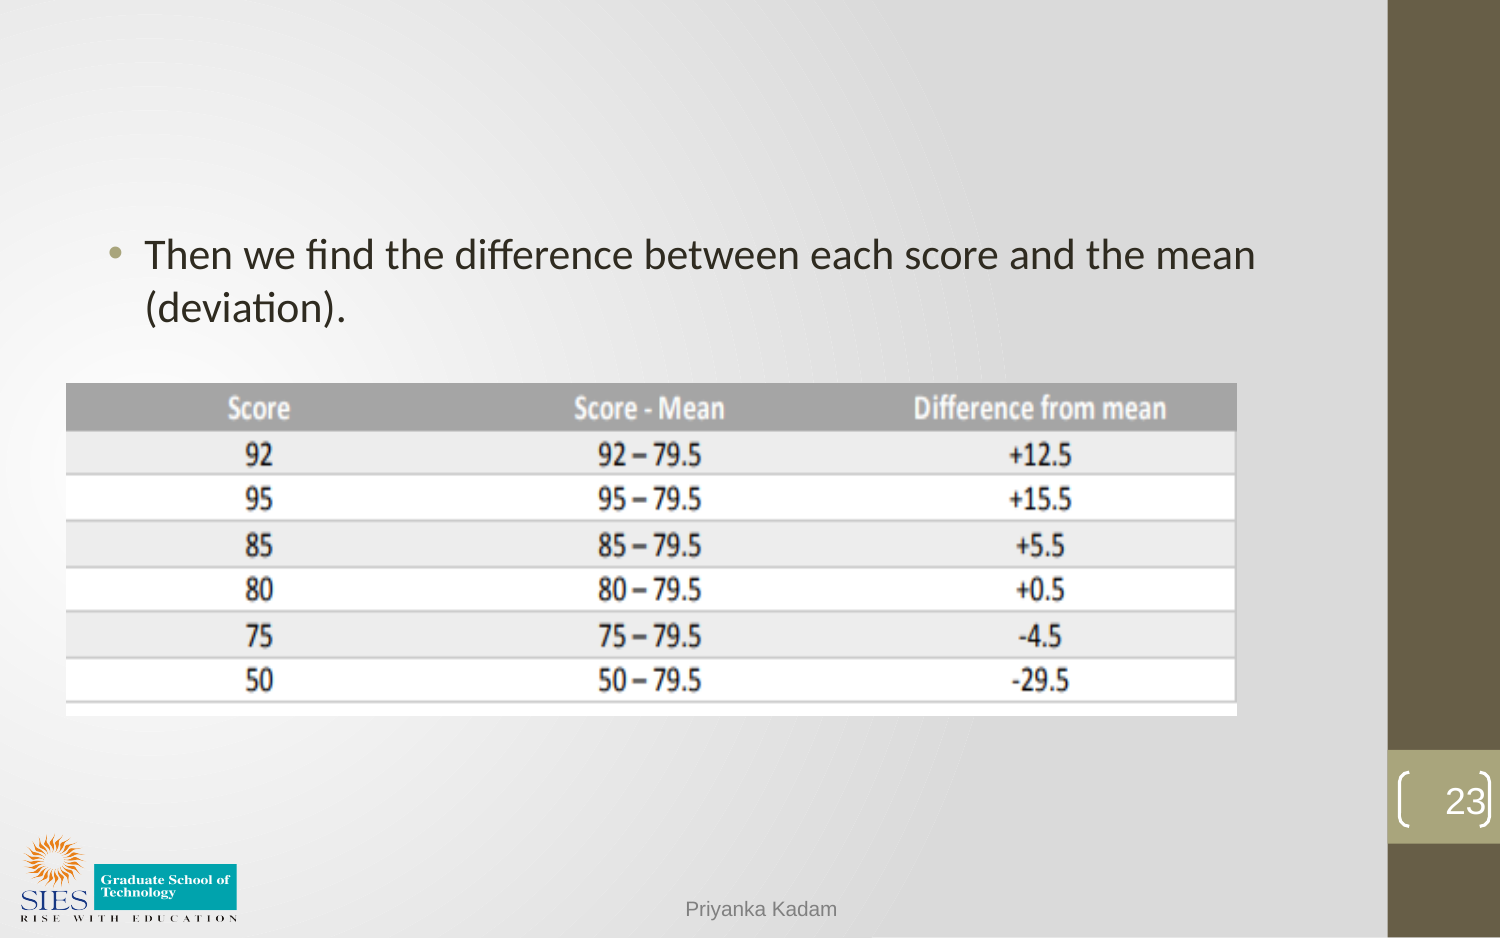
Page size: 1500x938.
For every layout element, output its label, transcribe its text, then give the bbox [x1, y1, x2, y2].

picture [66, 383, 1238, 717]
slide_number 23 [1397, 770, 1492, 828]
picture [20, 832, 237, 922]
list Then we find the difference between each score and the mean (deviation). [75, 218, 1325, 875]
